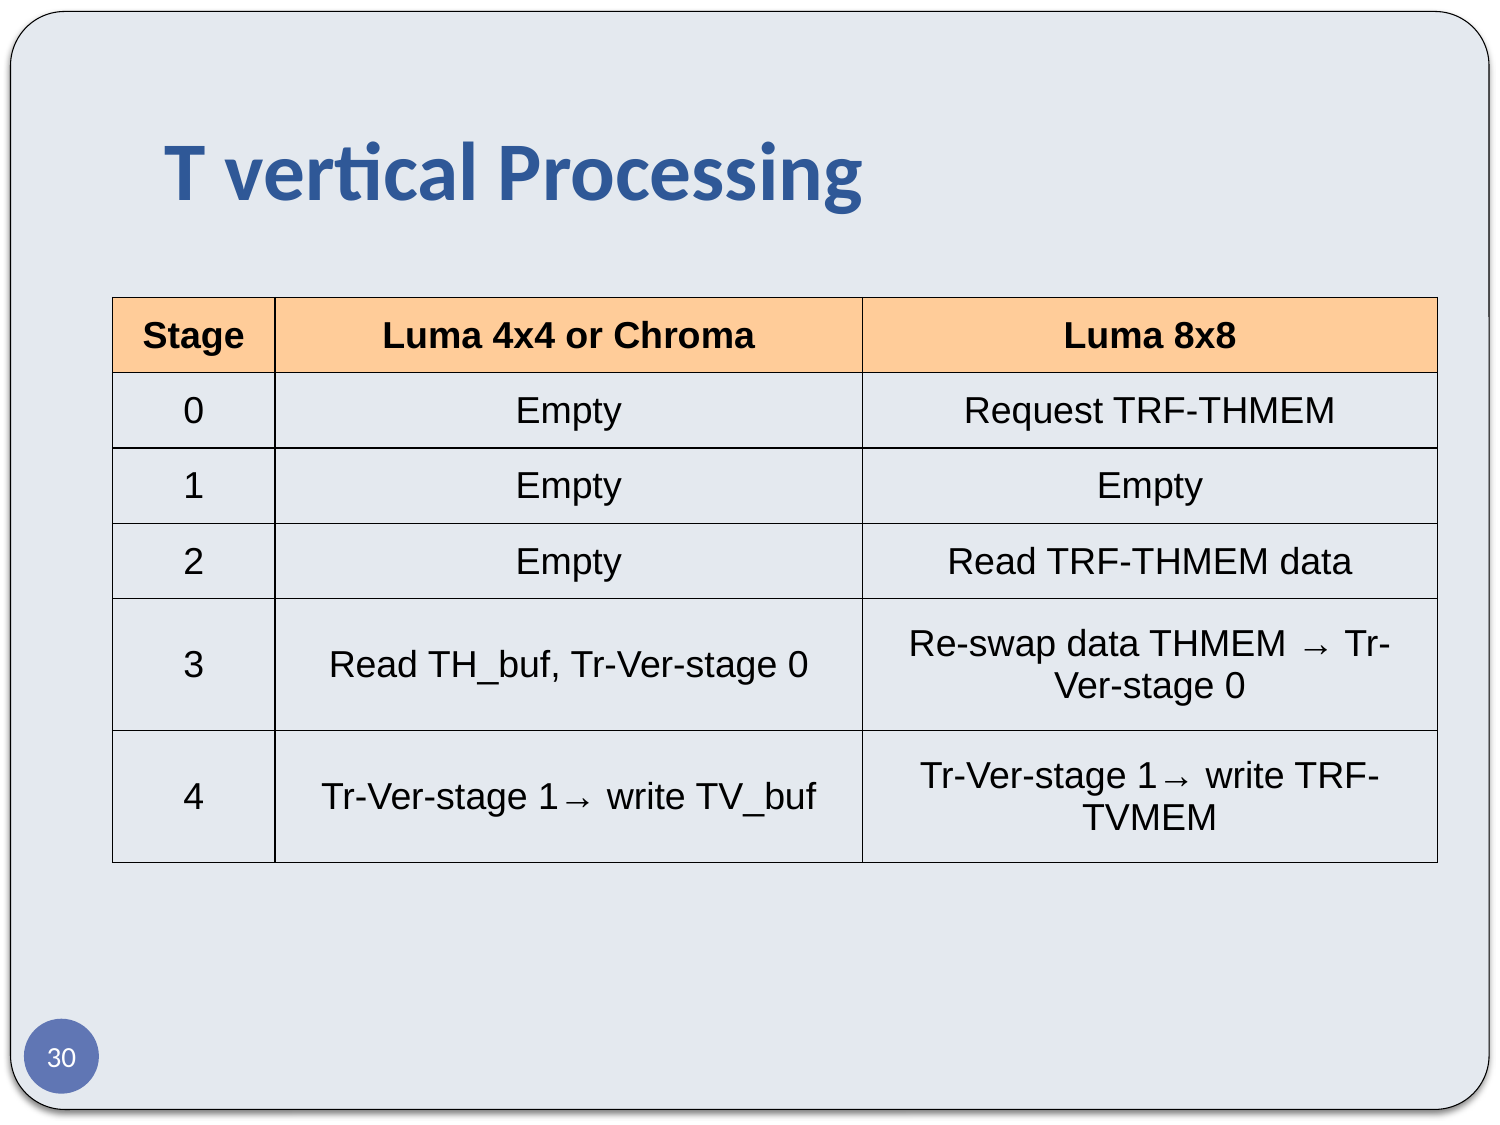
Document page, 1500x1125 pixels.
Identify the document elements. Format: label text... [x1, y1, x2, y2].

table_cell Empty [276, 524, 862, 598]
title T vertical Processing [150, 45, 1425, 233]
table_cell Tr-Ver-stage 1→ write TV_buf [276, 731, 862, 862]
table_cell Empty [276, 373, 862, 447]
table_cell Empty [276, 449, 862, 523]
table_cell 1 [113, 449, 274, 523]
table_header Stage [113, 298, 274, 372]
table_cell Re-swap data THMEM → Tr-Ver-stage 0 [863, 599, 1437, 730]
table_cell 2 [113, 524, 274, 598]
table_cell Read TRF-THMEM data [863, 524, 1437, 598]
table_cell Empty [863, 449, 1437, 523]
table_cell Read TH_buf, Tr-Ver-stage 0 [276, 599, 862, 730]
table_cell Request TRF-THMEM [863, 373, 1437, 447]
table_header Luma 8x8 [863, 298, 1437, 372]
table_cell 0 [113, 373, 274, 447]
slide_number 30 [23, 1018, 99, 1094]
table_cell 4 [113, 731, 274, 862]
table_cell Tr-Ver-stage 1→ write TRF-TVMEM [863, 731, 1437, 862]
table_header Luma 4x4 or Chroma [276, 298, 862, 372]
table_cell 3 [113, 599, 274, 730]
